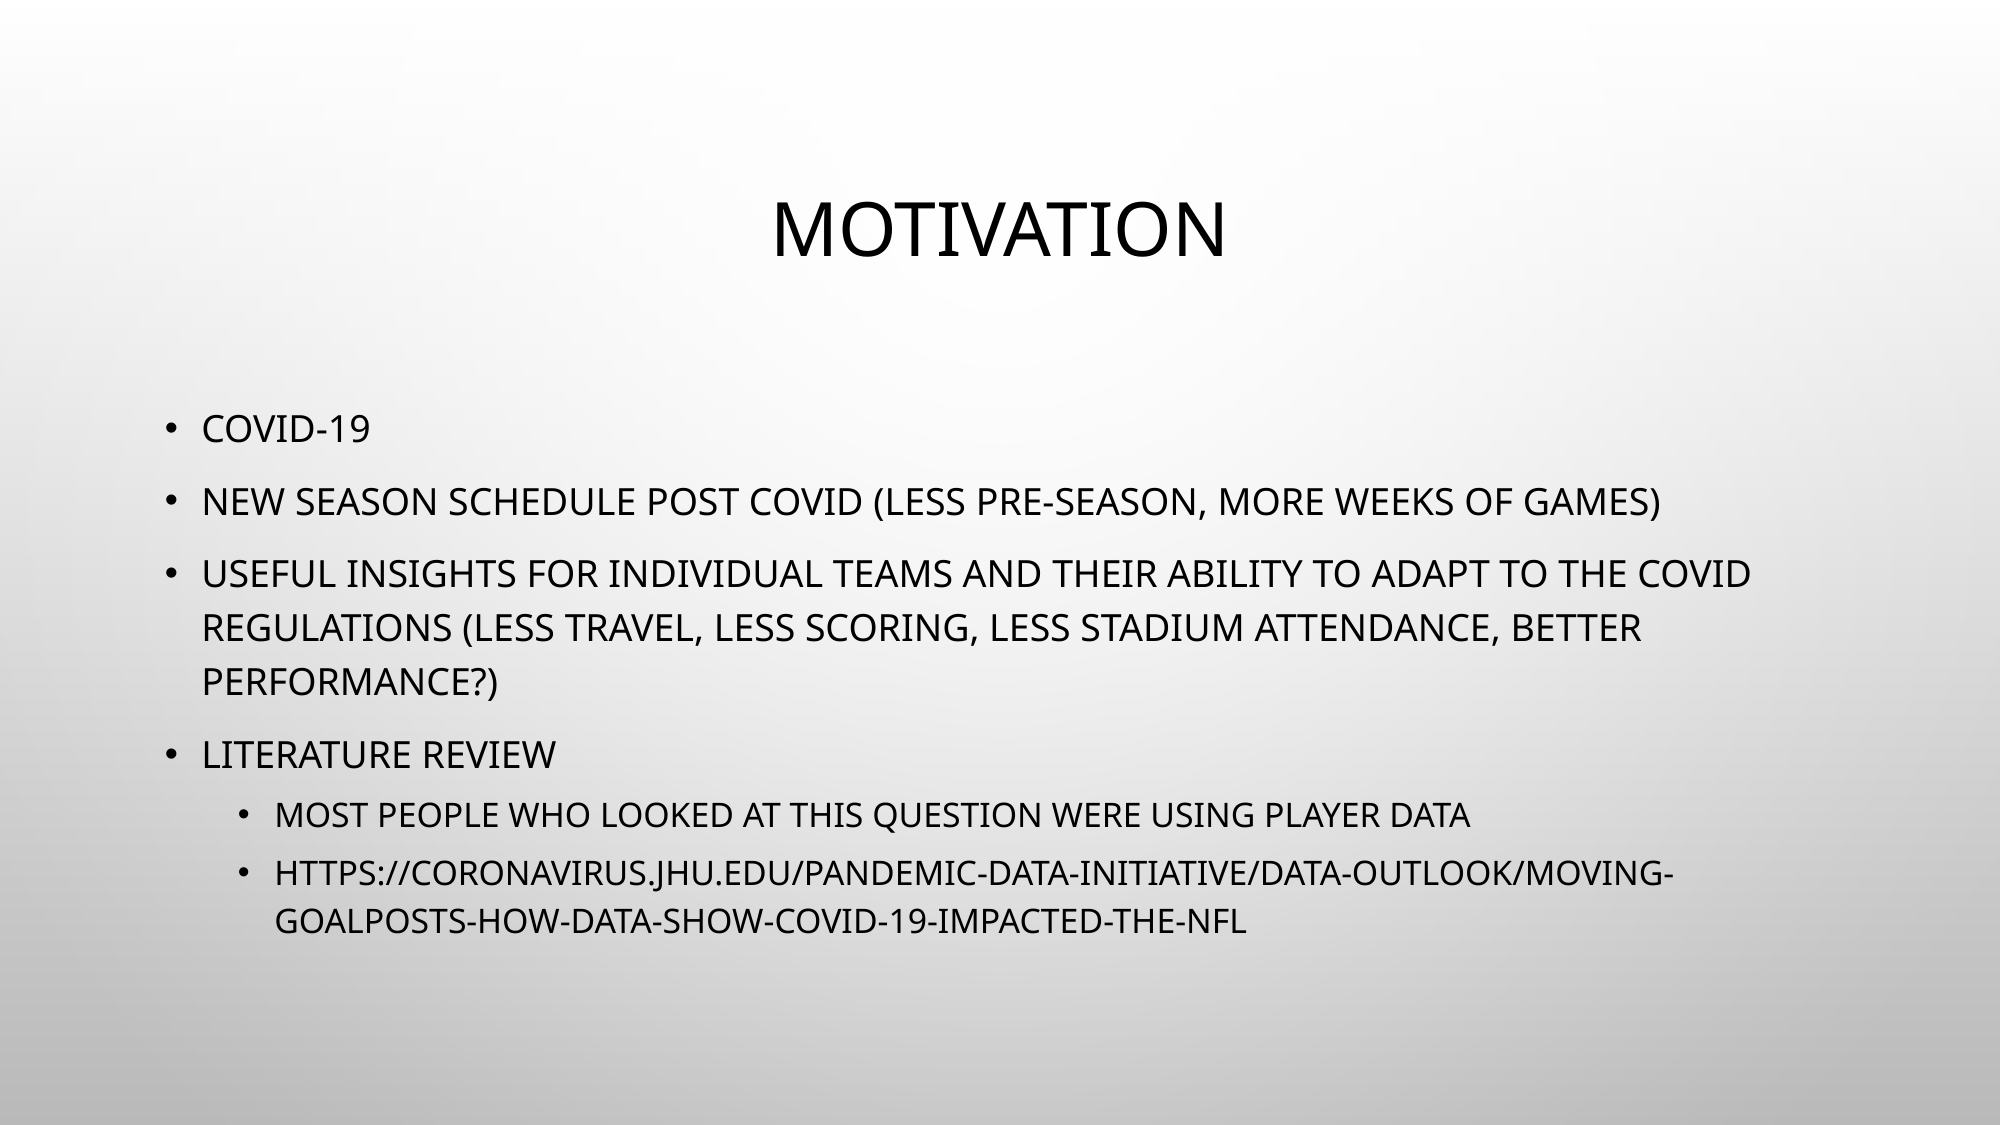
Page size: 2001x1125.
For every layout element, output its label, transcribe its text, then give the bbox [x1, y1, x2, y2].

picture [0, 0, 2000, 1125]
list Covid-19 New season schedule post Covid (less pre-season, more weeks of games) Useful insights for individual teams and their ability to adapt to the covid regulations (less travel, less scoring, less stadium attendance, better performance?) Literature review Most people who looked at this question were using player data https://coronavirus.jhu.edu/pandemic-data-initiative/data-outlook/moving-goalposts-how-data-show-covid-19-impacted-the-nfl [149, 388, 1851, 950]
title Motivation [149, 101, 1851, 364]
